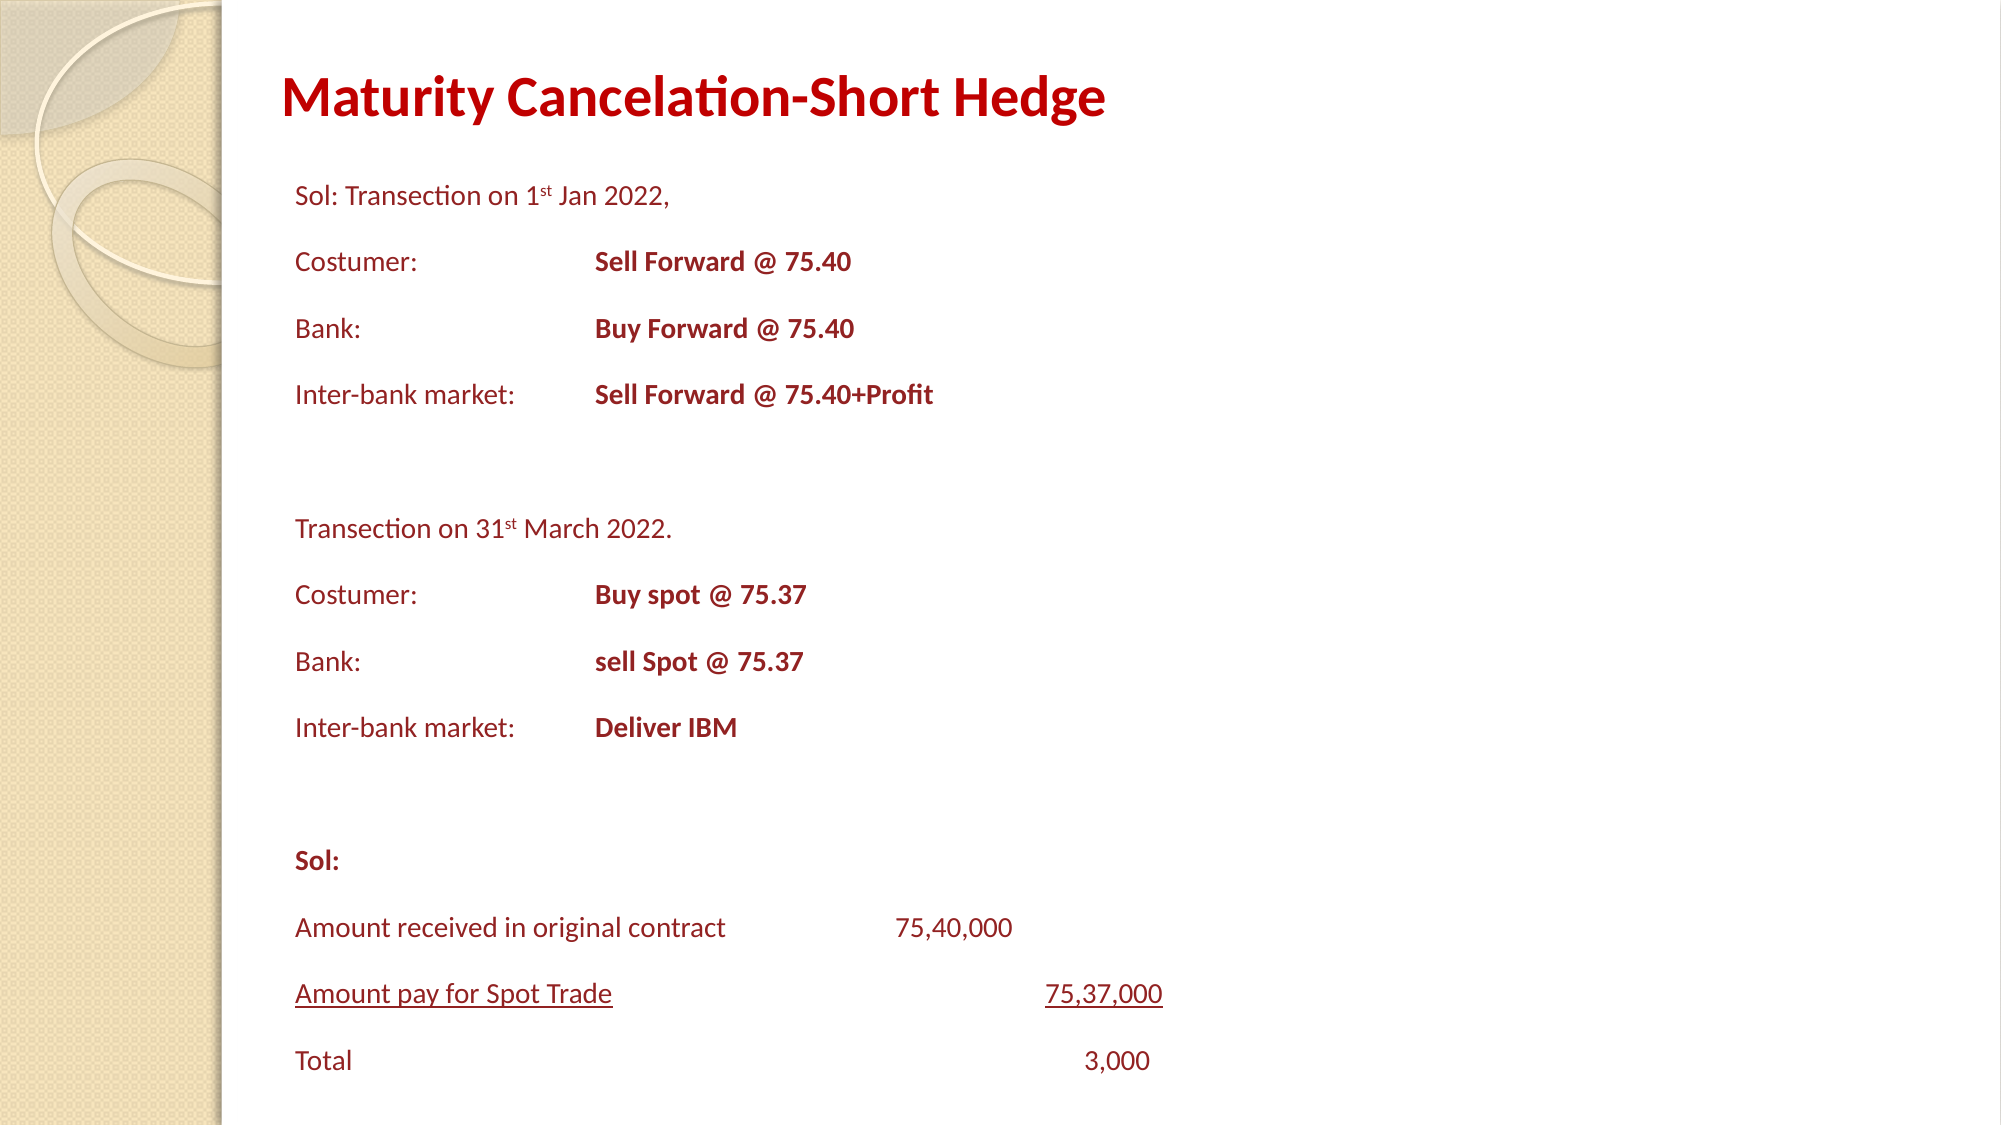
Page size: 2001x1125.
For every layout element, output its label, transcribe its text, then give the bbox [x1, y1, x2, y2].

title Maturity Cancelation-Short Hedge [266, 45, 1967, 142]
list Sol: Transection on 1st Jan 2022, Costumer: Sell Forward @ 75.40 Bank: Buy Forward @ 75.40 Inter-bank market: Sell Forward @ 75.40+Profit Transection on 31st March 2022. Costumer: Buy spot @ 75.37 Bank: sell Spot @ 75.37 Inter-bank market: Deliver IBM Sol: Amount received in original contract 75,40,000 Amount pay for Spot Trade 75,37,000 Total 3,000 [266, 165, 1967, 1101]
